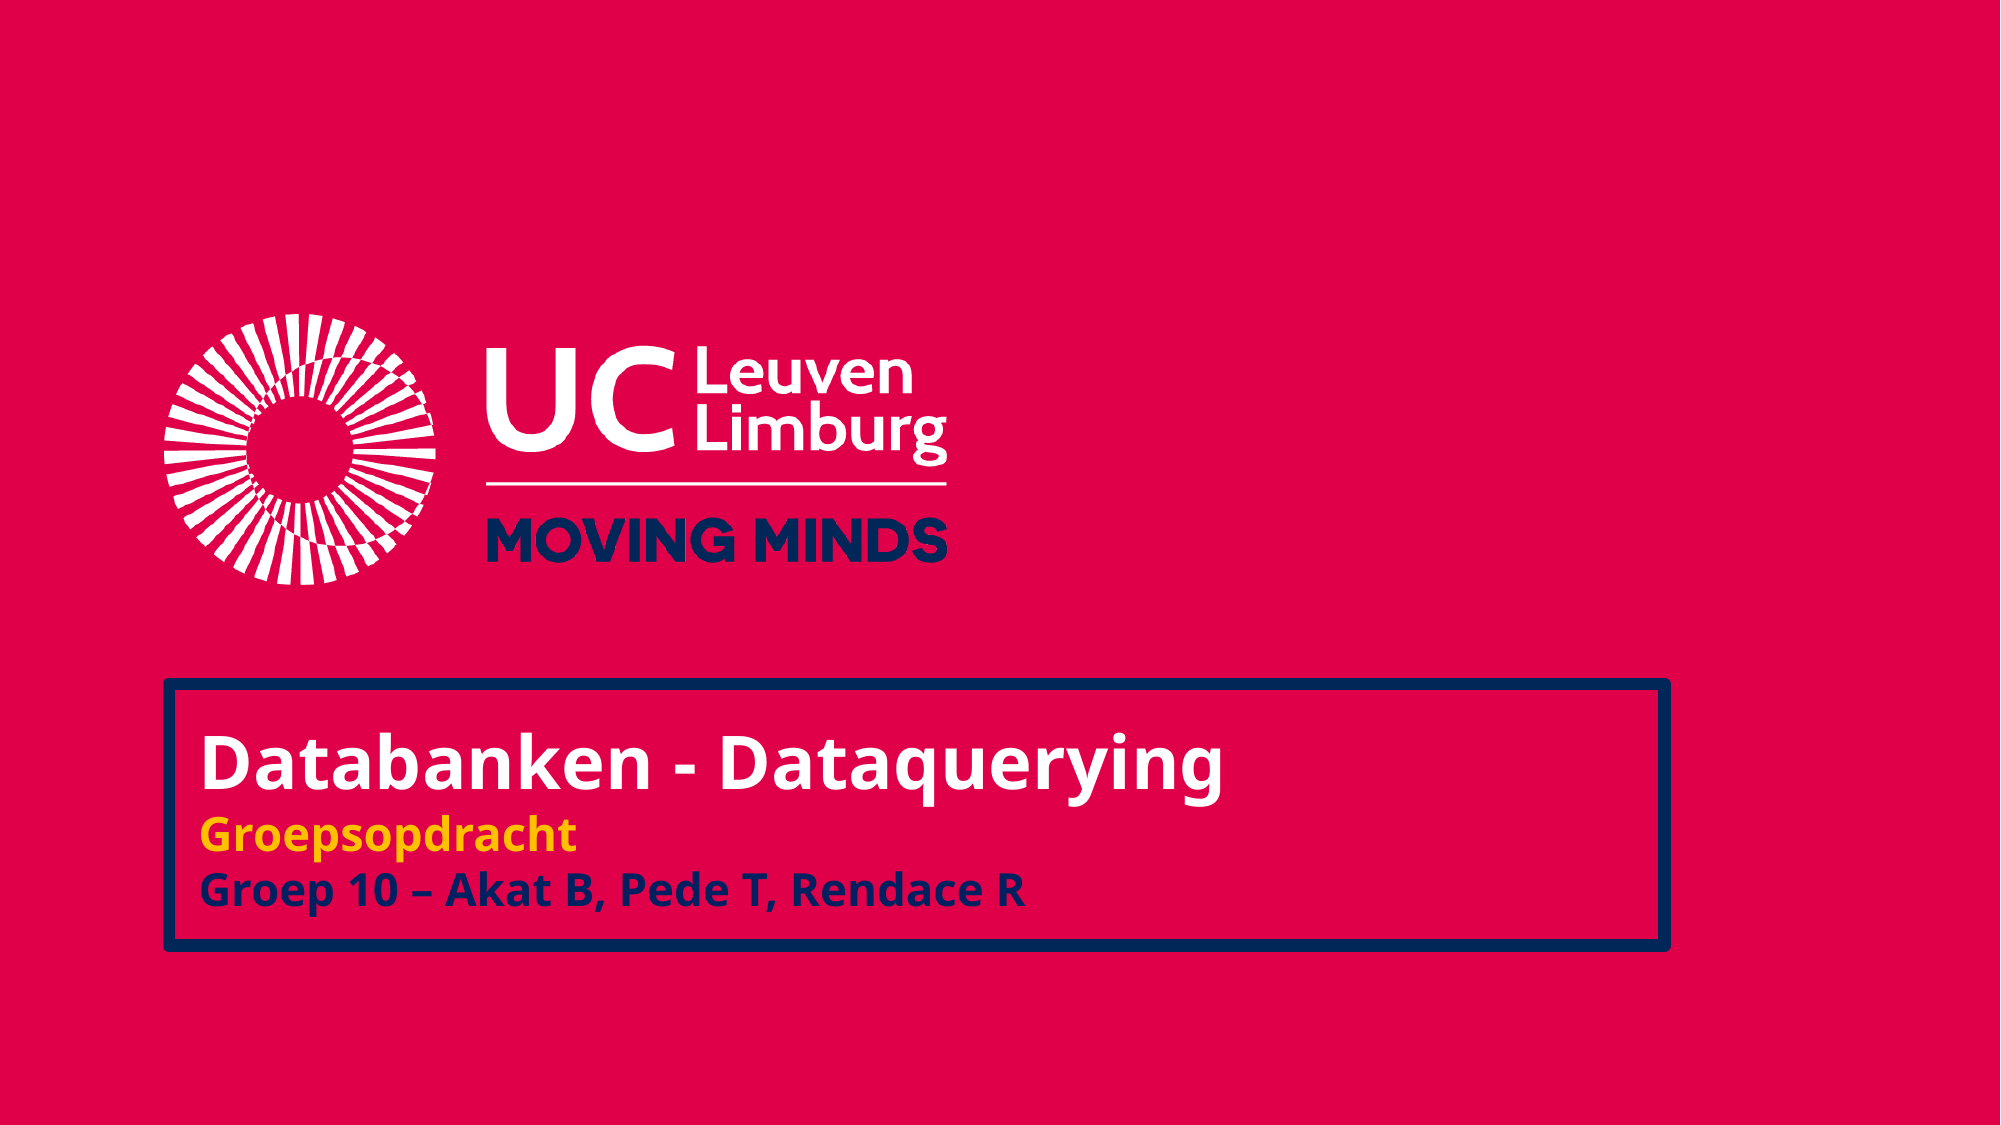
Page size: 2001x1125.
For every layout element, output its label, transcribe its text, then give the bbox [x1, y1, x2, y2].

picture [164, 314, 947, 585]
title Databanken - Dataquerying Groepsopdracht Groep 10 – Akat B, Pede T, Rendace R [163, 678, 1671, 952]
